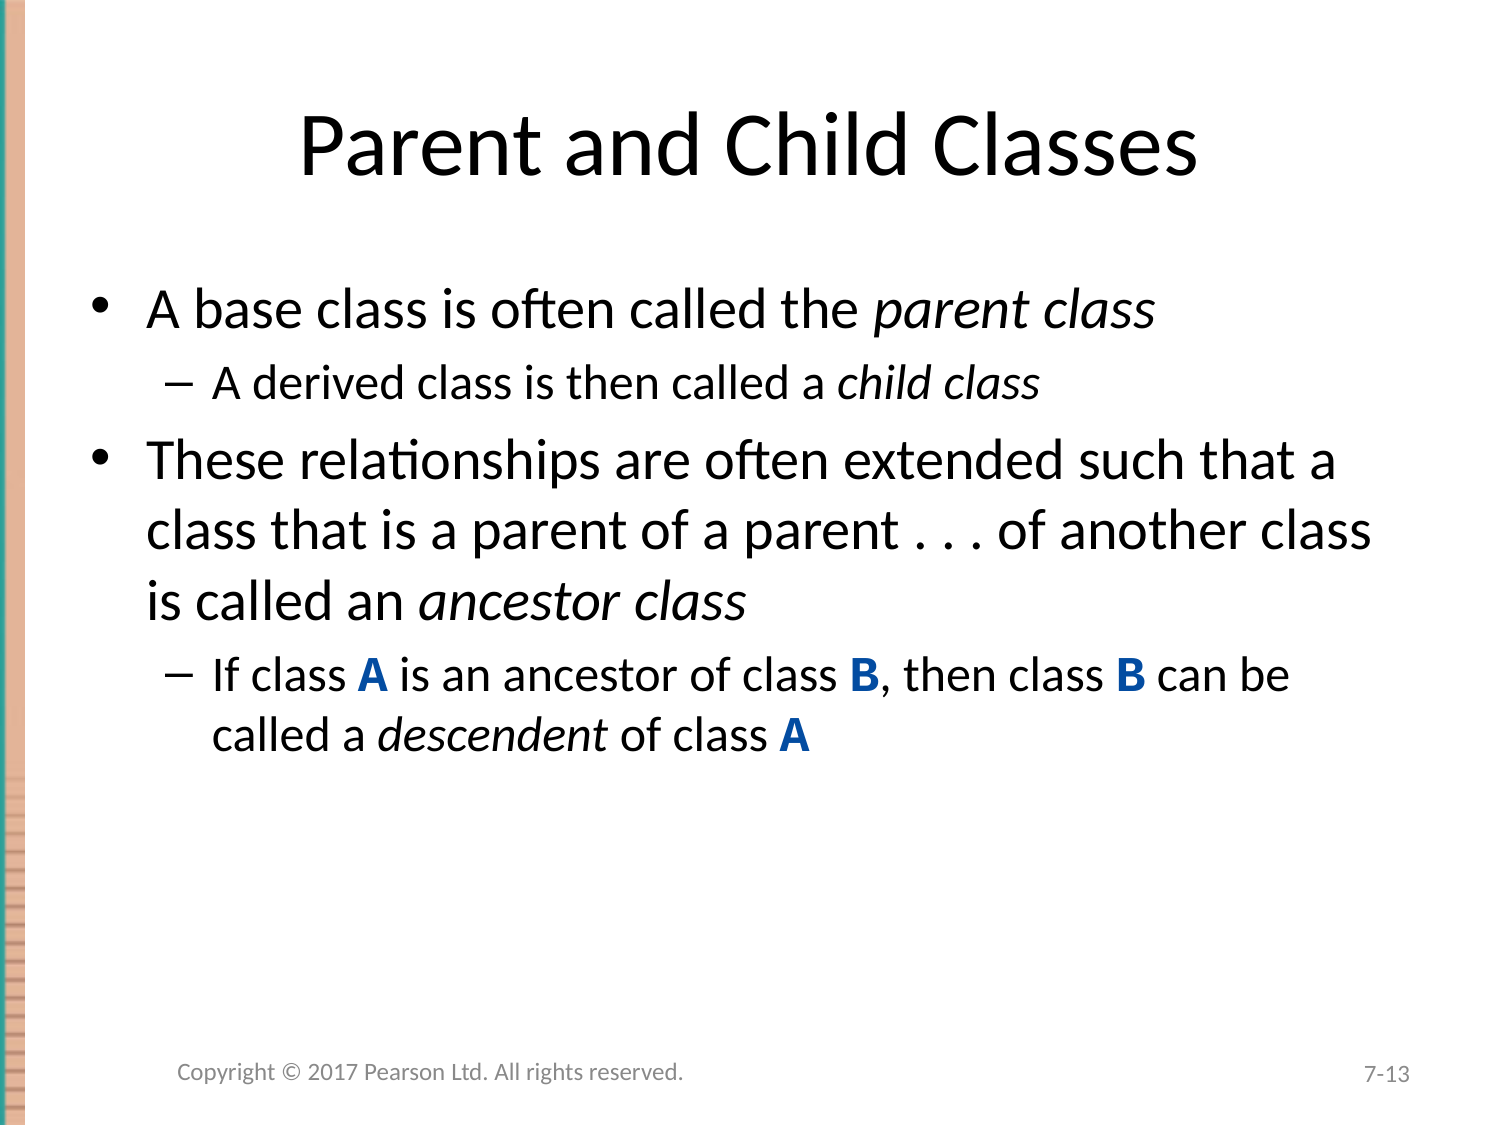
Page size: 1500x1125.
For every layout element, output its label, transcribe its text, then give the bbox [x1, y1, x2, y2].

picture [0, 0, 25, 1125]
list A base class is often called the parent class A derived class is then called a child class These relationships are often extended such that a class that is a parent of a parent . . . of another class is called an ancestor class If class A is an ancestor of class B, then class B can be called a descendent of class A [75, 262, 1425, 1005]
slide_number 7-13 [1074, 1042, 1425, 1103]
title Parent and Child Classes [75, 45, 1425, 233]
footer Copyright © 2017 Pearson Ltd. All rights reserved. [75, 1040, 788, 1100]
